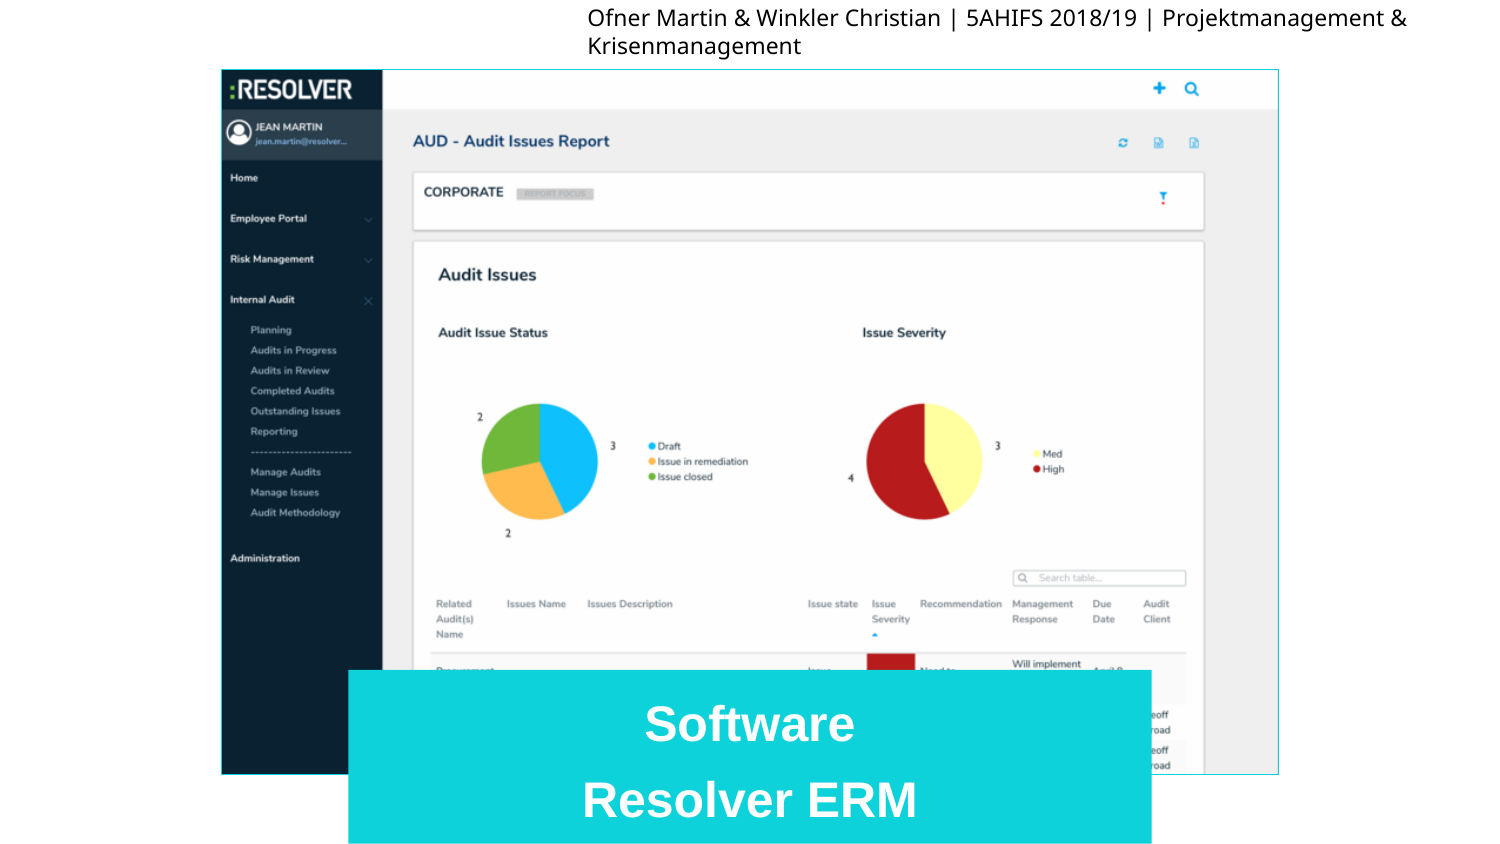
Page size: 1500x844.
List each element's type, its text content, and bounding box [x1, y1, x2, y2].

text_box Software Resolver ERM [431, 783, 1069, 837]
picture [221, 69, 1279, 775]
text_box [346, 783, 1154, 844]
